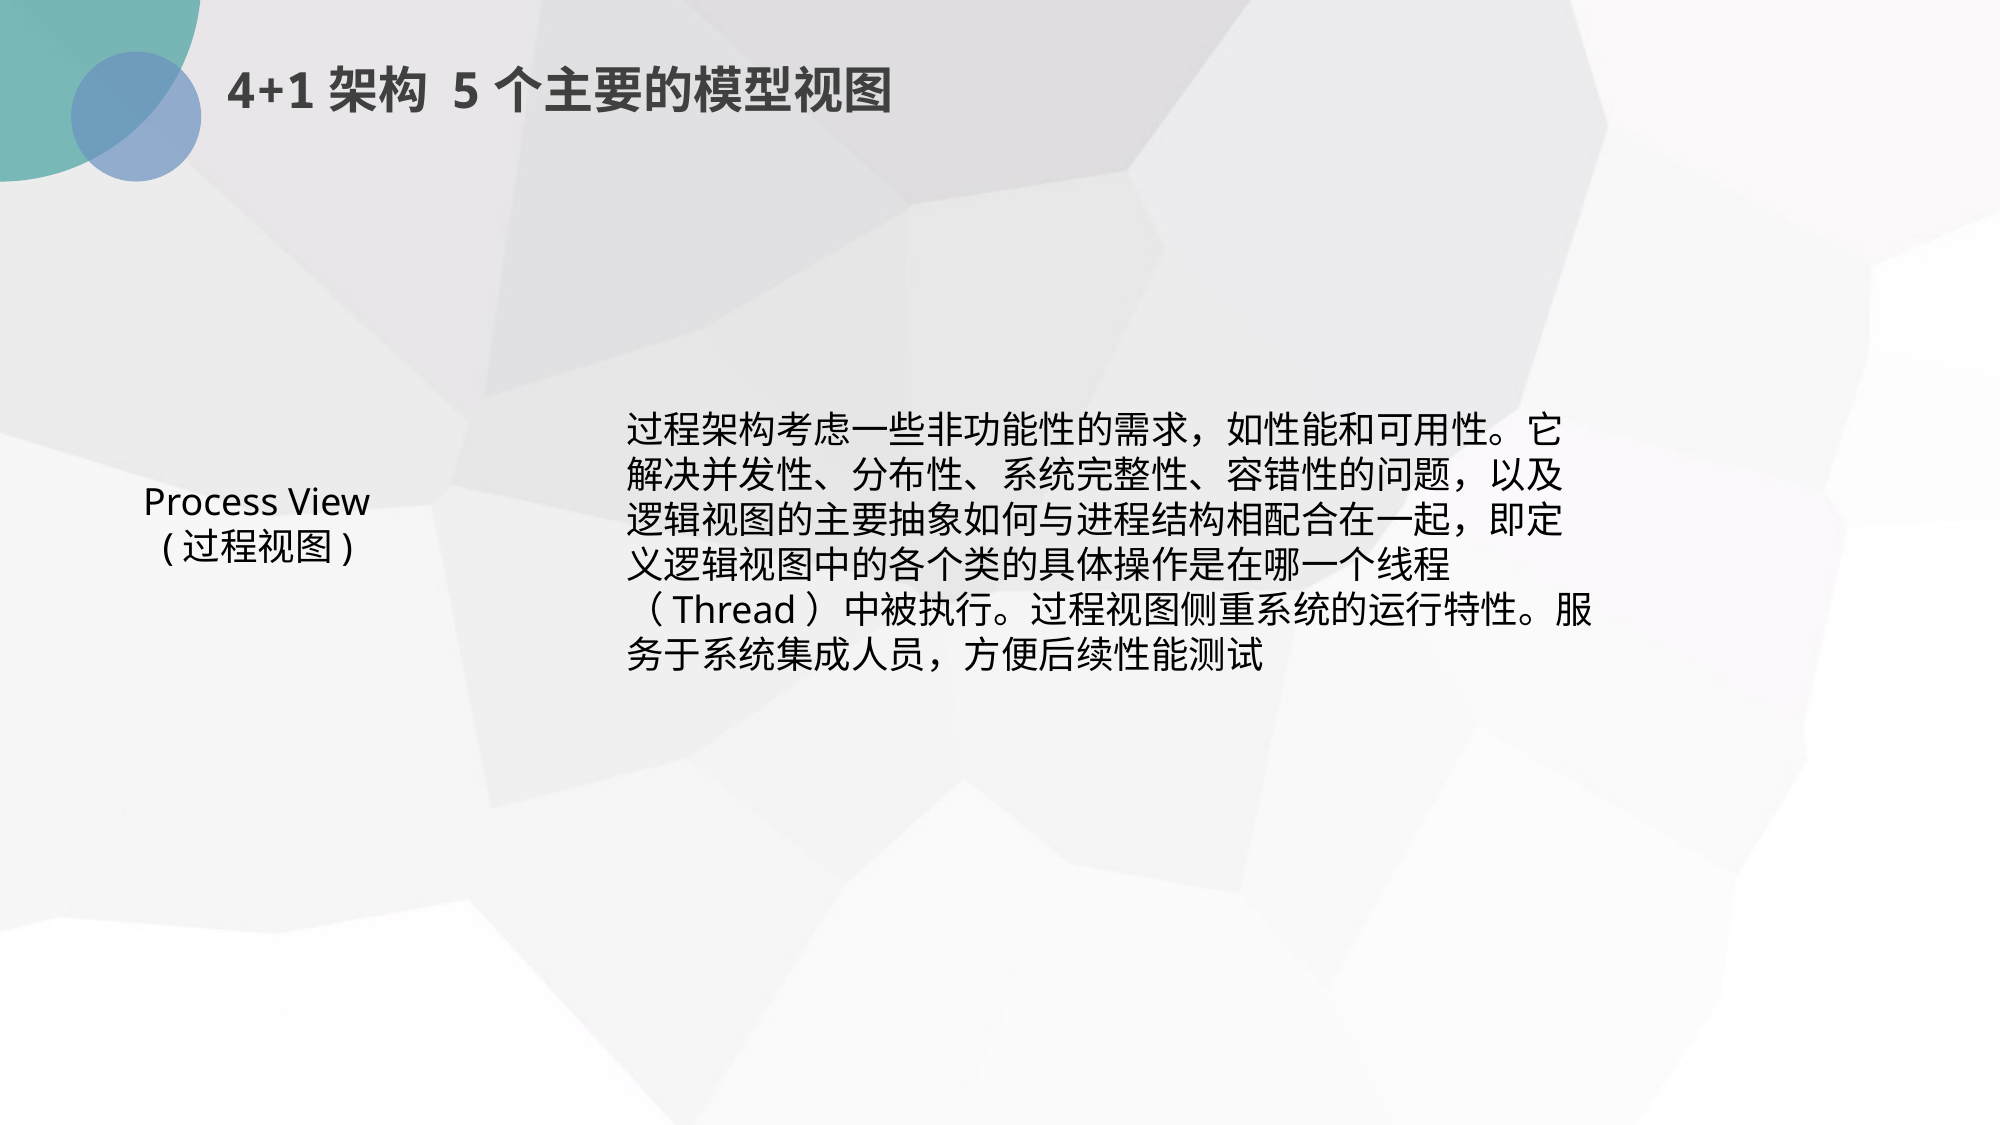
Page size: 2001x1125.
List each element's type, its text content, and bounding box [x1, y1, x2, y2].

text_box [0, 0, 202, 183]
text_box [70, 50, 203, 183]
picture [0, 0, 2001, 1125]
text_box Process View (过程视图) [128, 470, 386, 576]
text_box 过程架构考虑一些非功能性的需求，如性能和可用性。它解决并发性、分布性、系统完整性、容错性的问题，以及逻辑视图的主要抽象如何与进程结构相配合在一起，即定义逻辑视图中的各个类的具体操作是在哪一个线程（Thread）中被执行。过程视图侧重系统的运行特性。服务于系统集成人员，方便后续性能测试 [611, 398, 1612, 683]
text_box 4+1架构 5个主要的模型视图 [211, 51, 909, 127]
